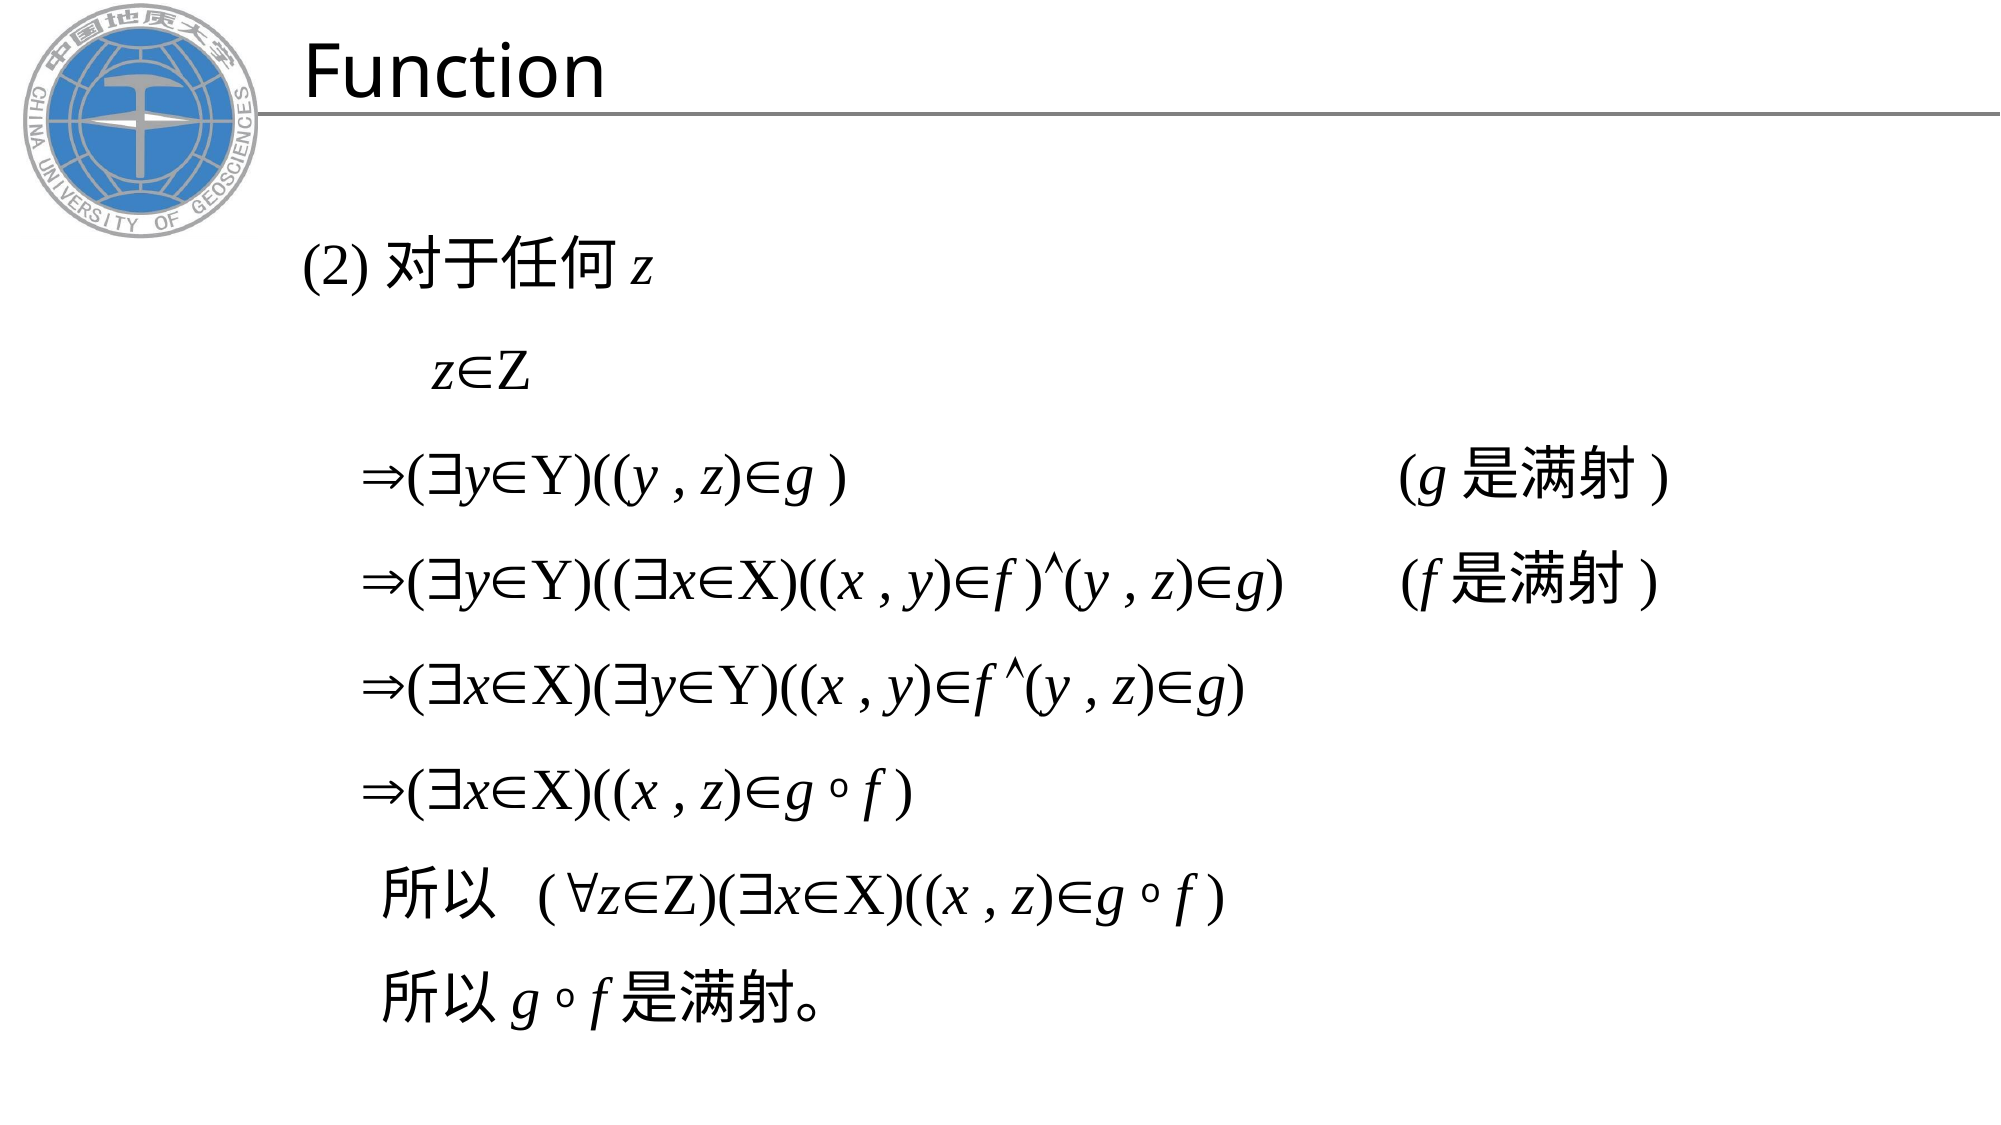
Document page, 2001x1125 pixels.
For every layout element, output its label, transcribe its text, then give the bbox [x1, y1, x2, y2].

text_box Function [287, 15, 1233, 120]
picture [21, 3, 258, 239]
text_box (2)对于任何z zZ (yY)((y , z)g ) (g是满射) (yY)((xX)((x , y)f )(y , z)g) (f是满射) (xX)(yY)((x , y)f (y , z)g) (xX)((x , z)g o f ) 所以 (zZ)(xX)((x , z)g o f ) 所以g o f是满射。 [287, 183, 1749, 1039]
